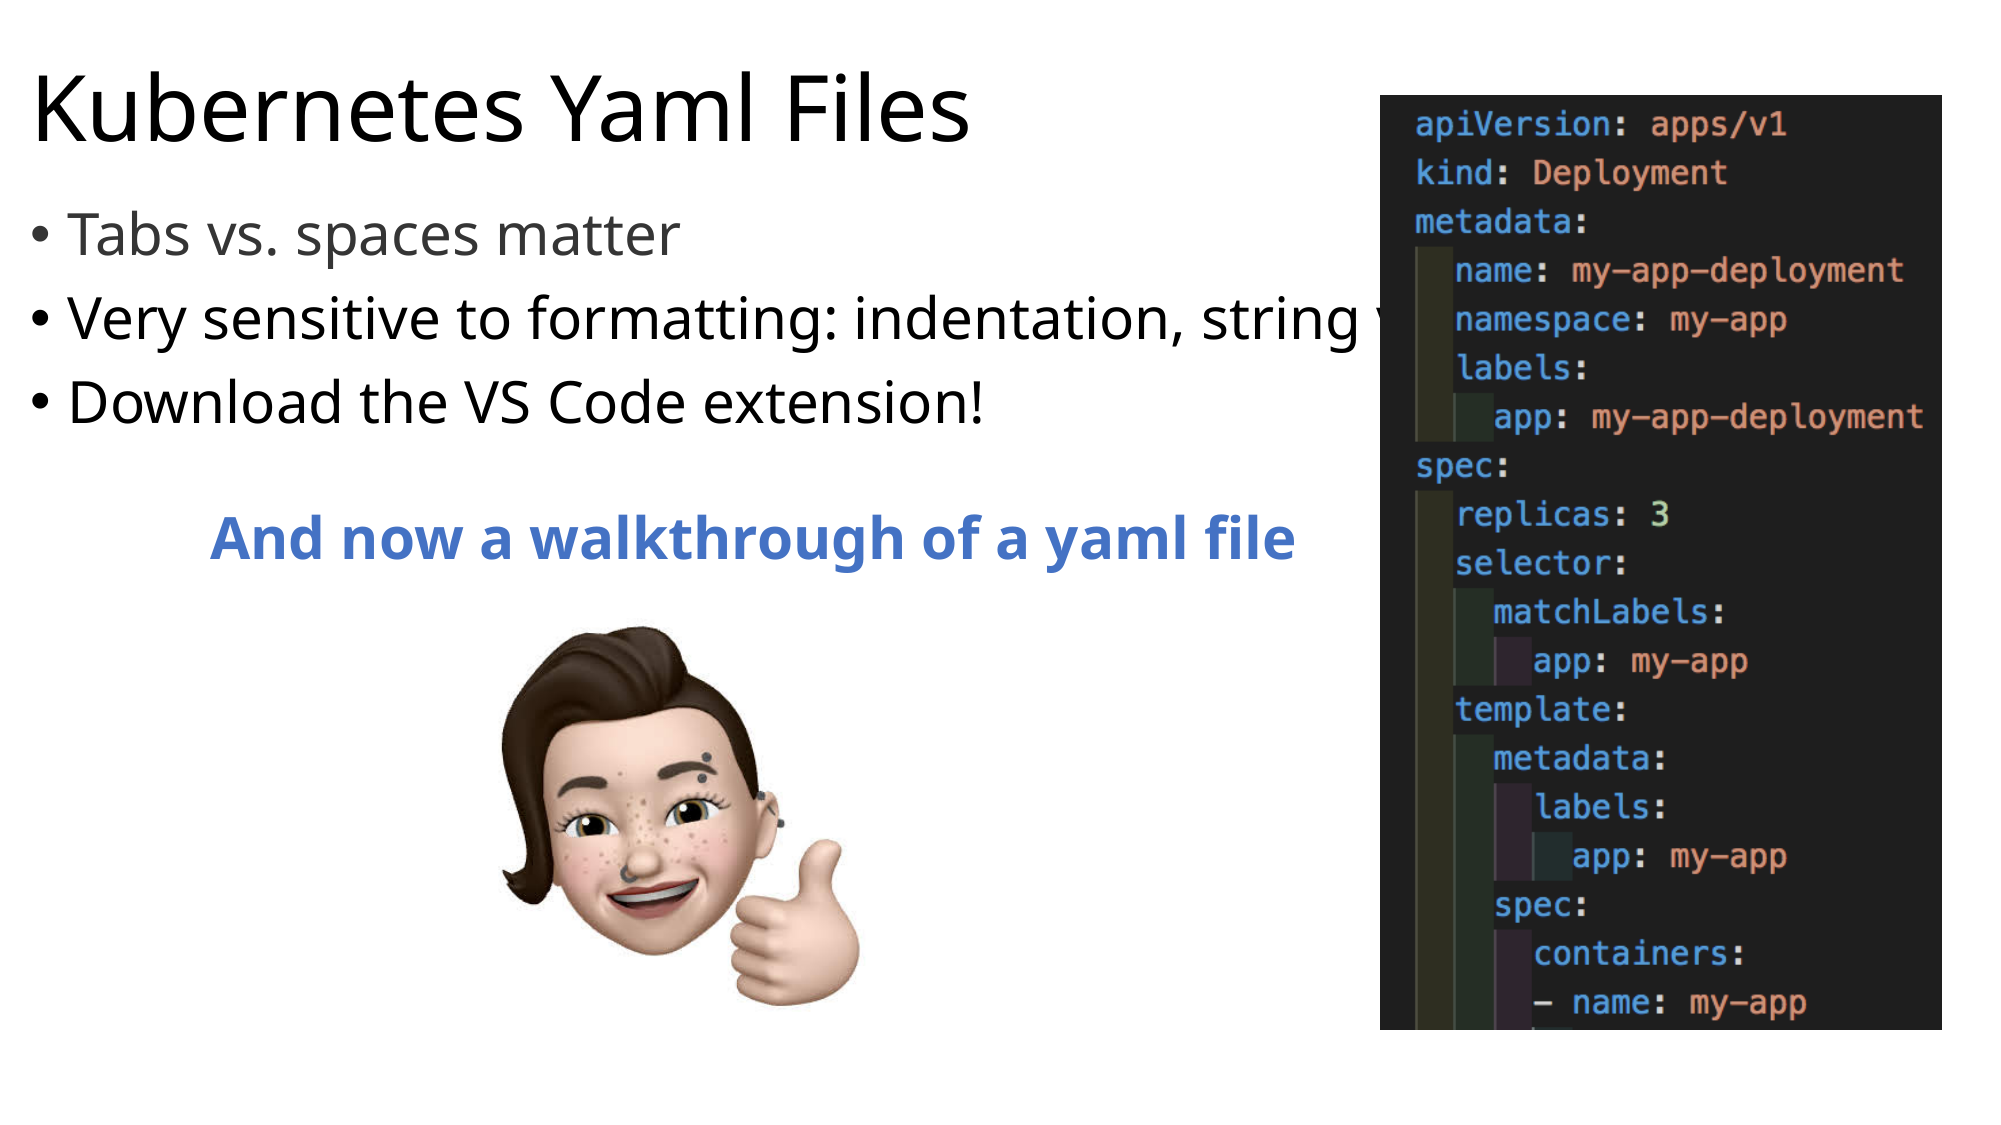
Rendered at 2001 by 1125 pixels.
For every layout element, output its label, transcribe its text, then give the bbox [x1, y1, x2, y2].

title Kubernetes Yaml Files [14, 47, 1740, 149]
picture [471, 600, 878, 1030]
list Tabs vs. spaces matter Very sensitive to formatting: indentation, string vs not Download the VS Code extension! And now a walkthrough of a yaml file [14, 149, 1976, 1125]
picture [1380, 95, 1942, 1030]
